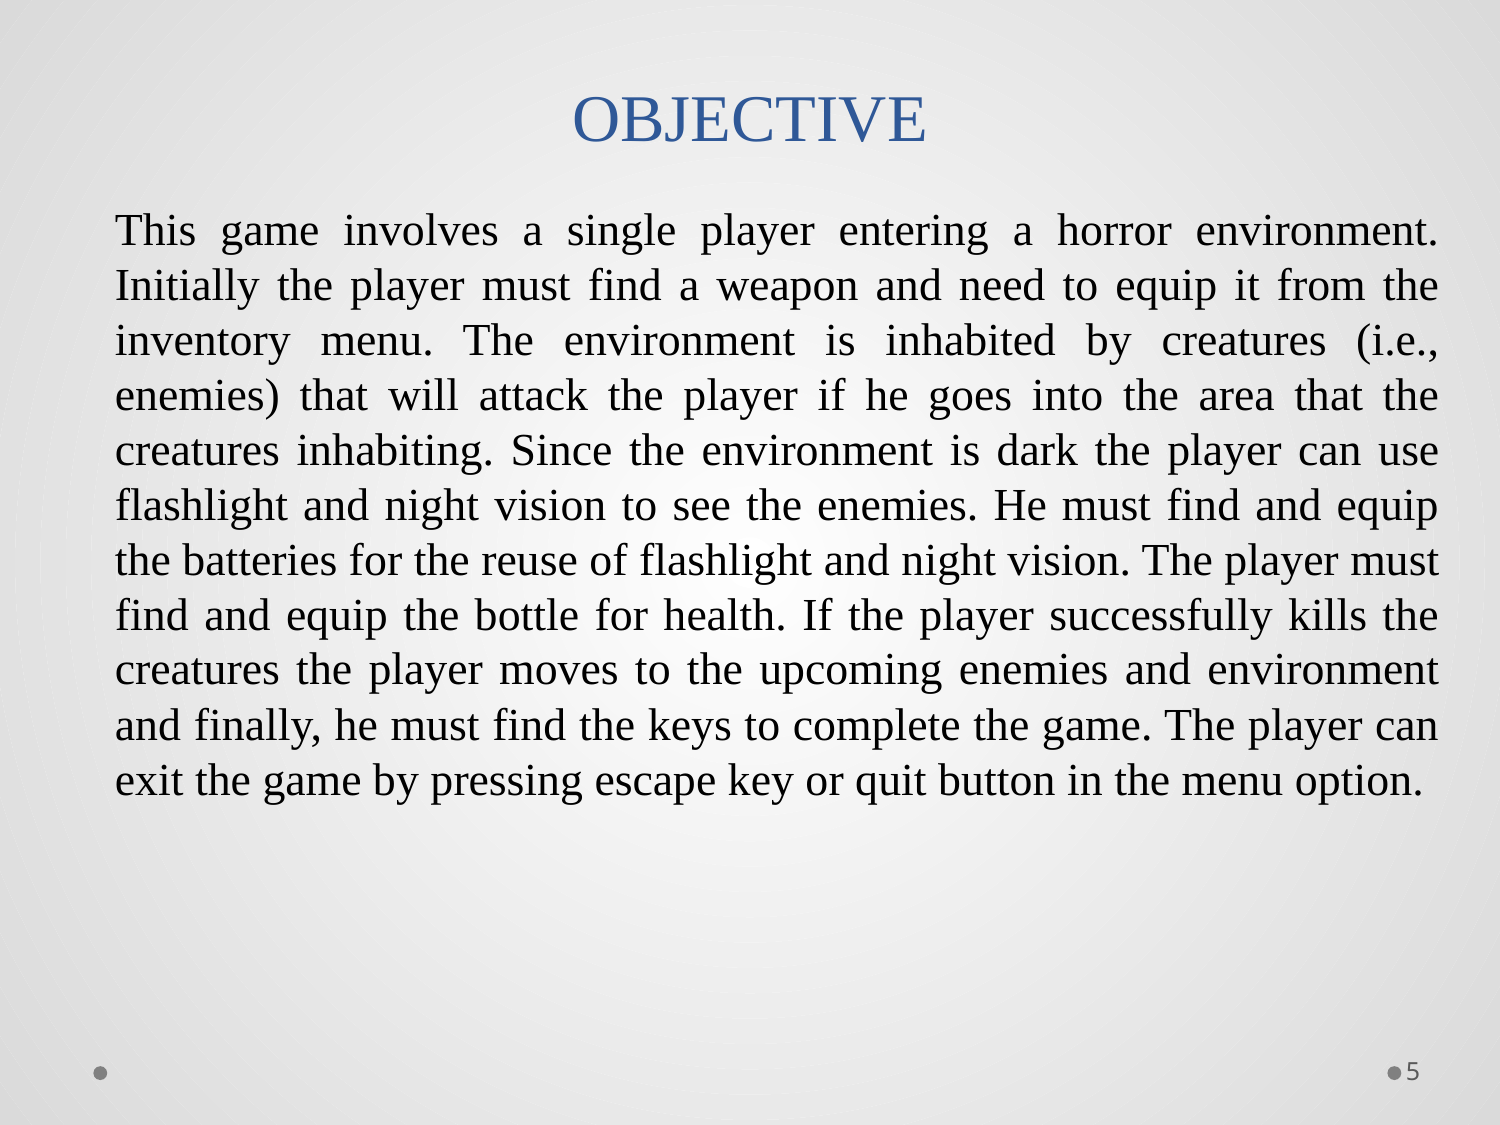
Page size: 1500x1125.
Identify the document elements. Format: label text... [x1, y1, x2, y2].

list This game involves a single player entering a horror environment. Initially the player must find a weapon and need to equip it from the inventory menu. The environment is inhabited by creatures (i.e., enemies) that will attack the player if he goes into the area that the creatures inhabiting. Since the environment is dark the player can use flashlight and night vision to see the enemies. He must find and equip the batteries for the reuse of flashlight and night vision. The player must find and equip the bottle for health. If the player successfully kills the creatures the player moves to the upcoming enemies and environment and finally, he must find the keys to complete the game. The player can exit the game by pressing escape key or quit button in the menu option. [99, 192, 1456, 1125]
slide_number 5 [1401, 1042, 1494, 1103]
title OBJECTIVE [75, 37, 1425, 163]
